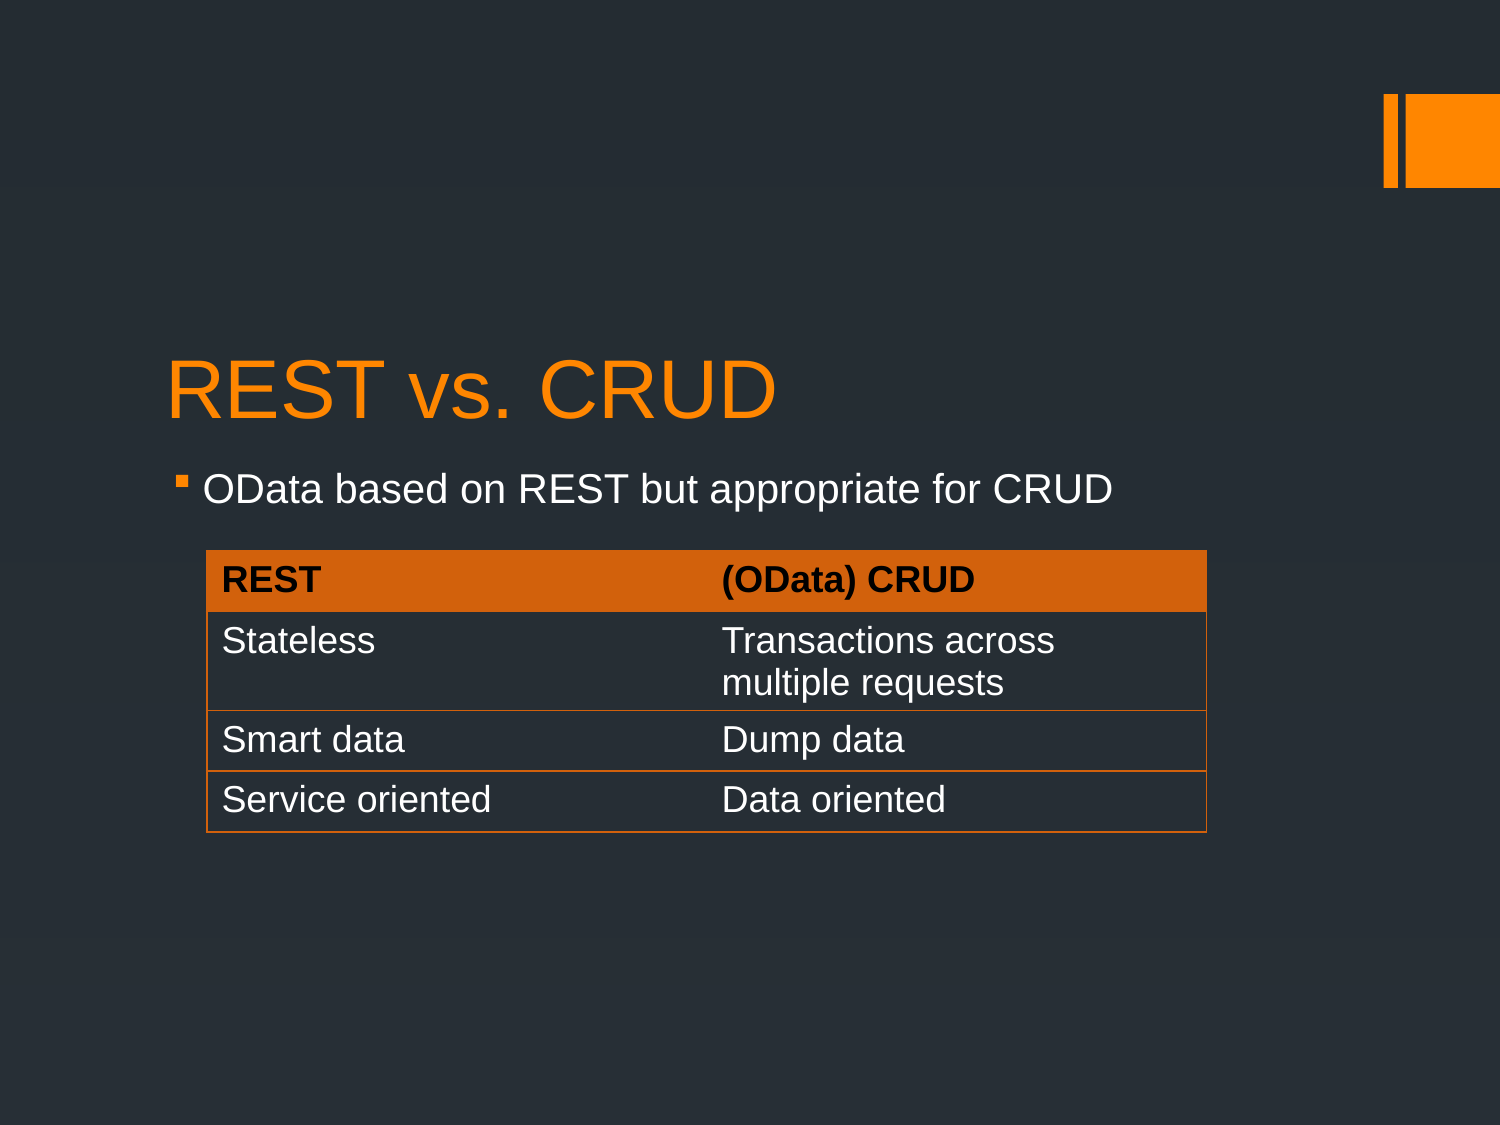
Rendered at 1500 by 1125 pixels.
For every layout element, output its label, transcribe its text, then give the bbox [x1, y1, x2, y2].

table_cell Service oriented [208, 772, 707, 831]
table_cell Data oriented [707, 772, 1206, 831]
table_cell Smart data [208, 711, 707, 770]
list OData based on REST but appropriate for CRUD [150, 454, 1350, 1035]
table_header (OData) CRUD [707, 552, 1206, 611]
table_header REST [208, 552, 707, 611]
table_cell Transactions across multiple requests [707, 612, 1206, 710]
table_cell Stateless [208, 612, 707, 710]
title REST vs. CRUD [150, 253, 1350, 443]
table_cell Dump data [707, 711, 1206, 770]
